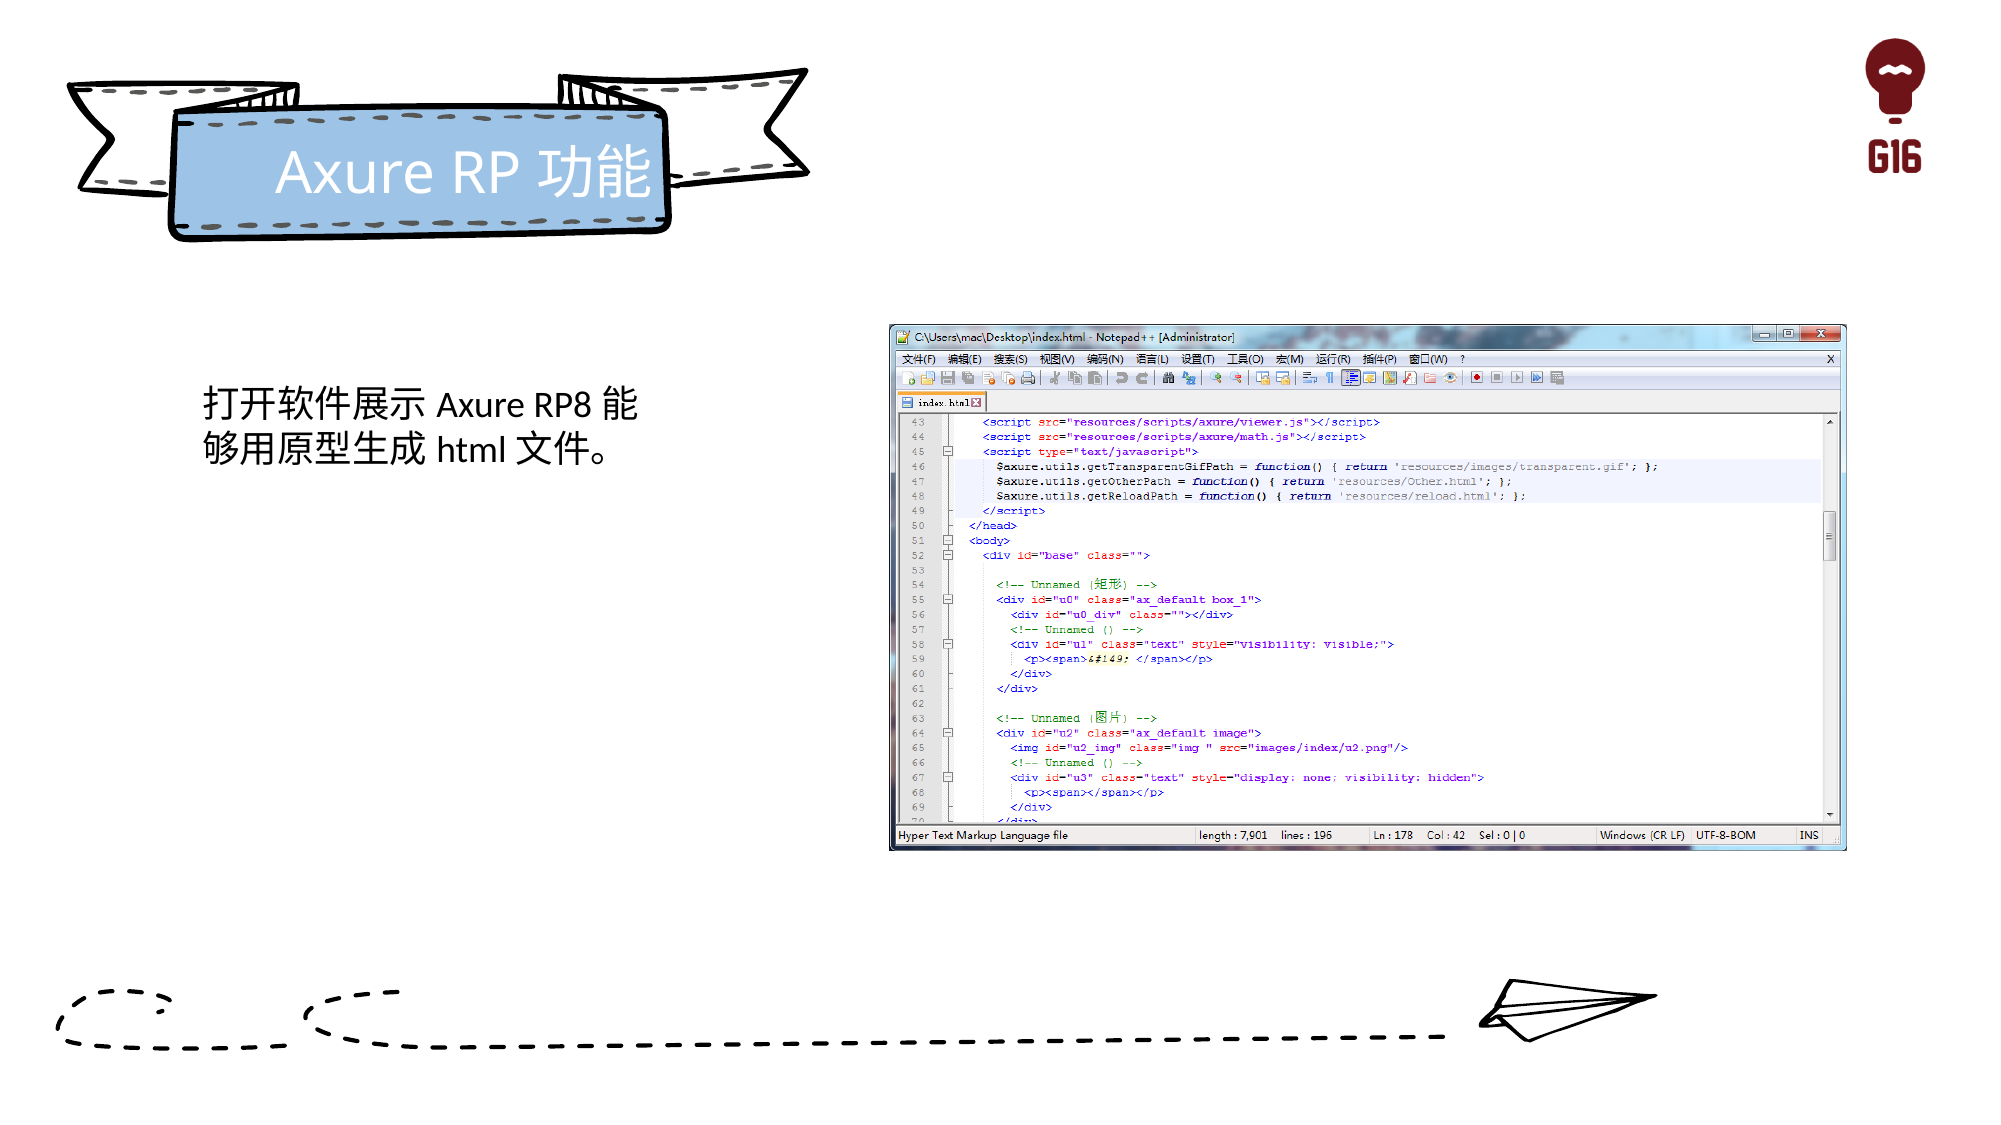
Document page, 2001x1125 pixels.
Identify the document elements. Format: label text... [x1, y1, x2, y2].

text_box 打开软件展示Axure RP8能够用原型生成html文件。 [187, 372, 680, 478]
picture [1801, 4, 1989, 196]
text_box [66, 67, 811, 244]
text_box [57, 978, 1658, 1049]
picture [889, 324, 1847, 851]
